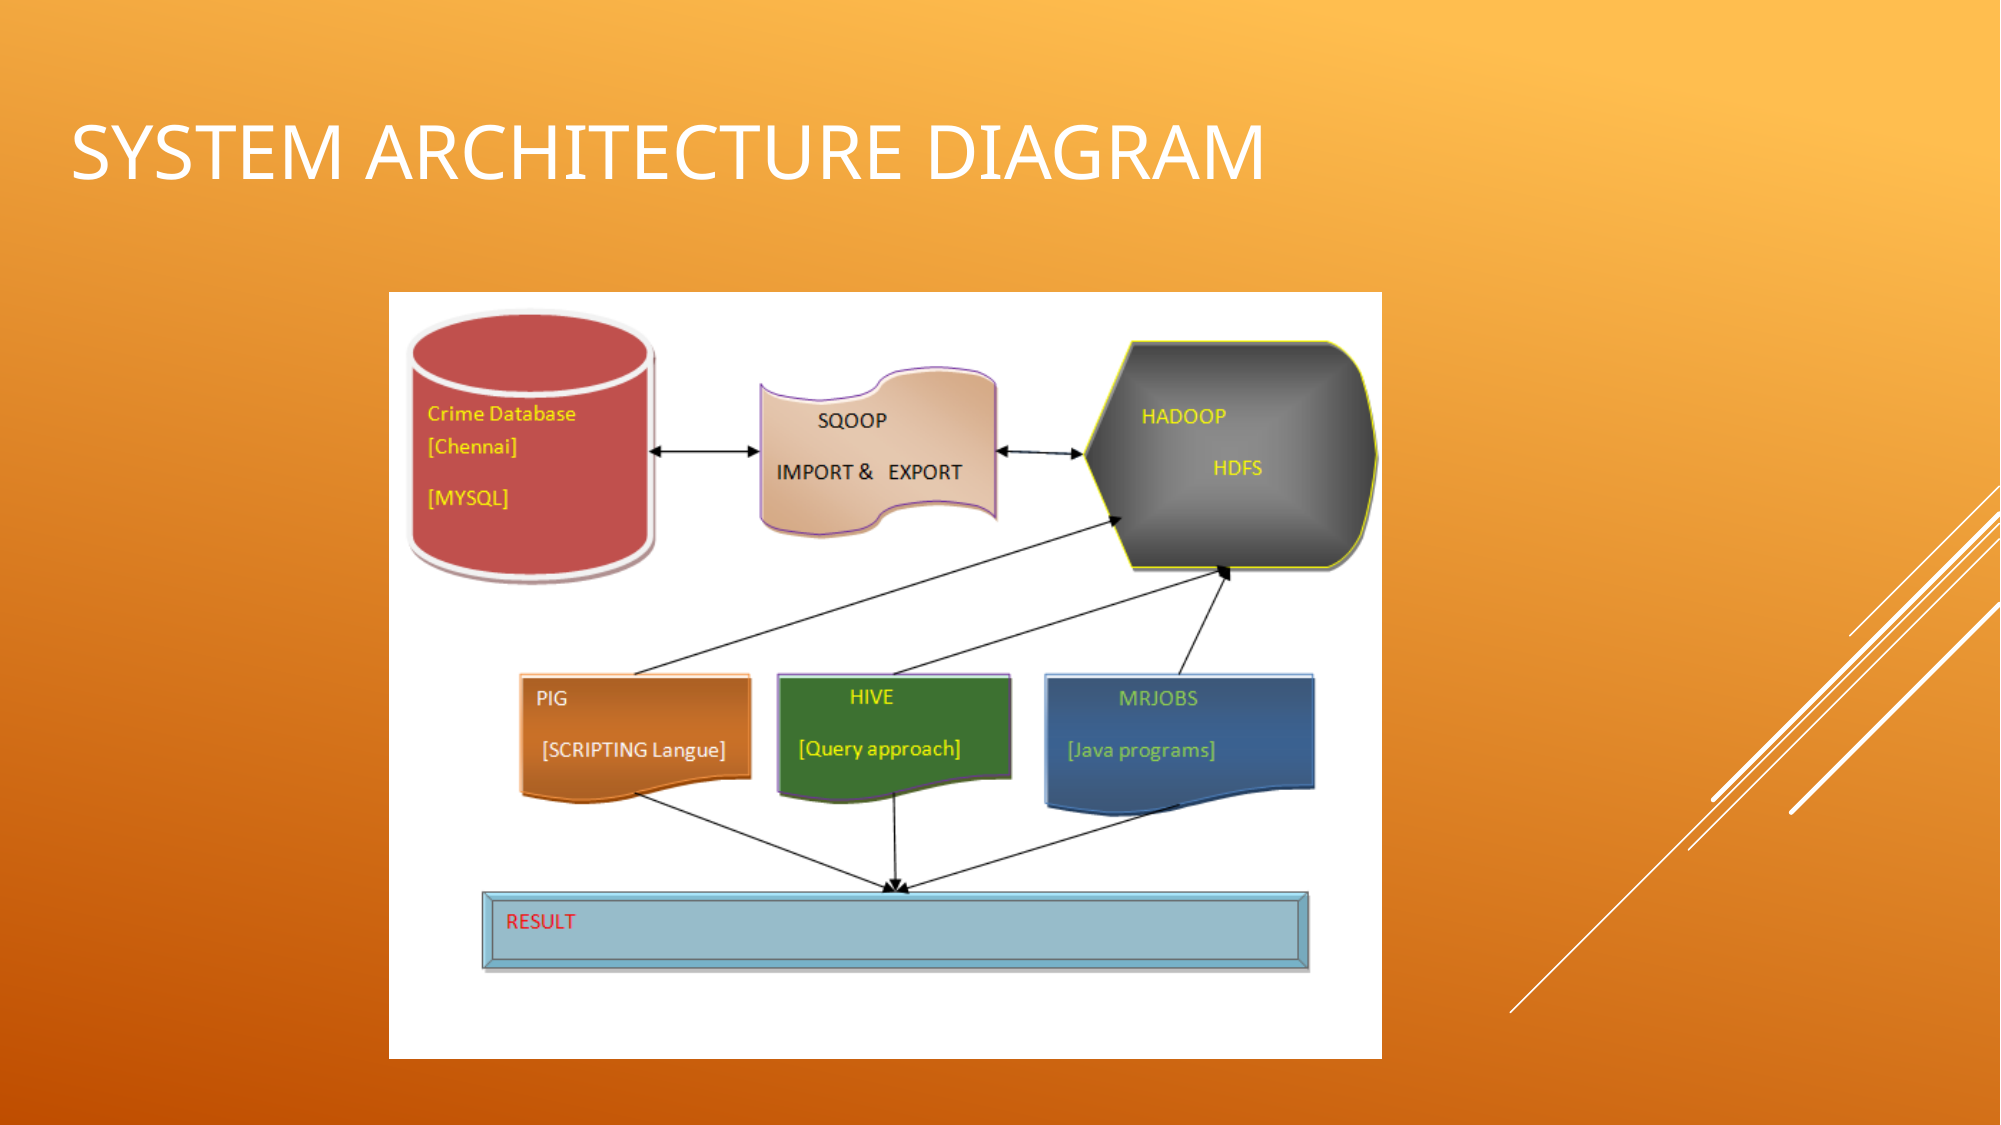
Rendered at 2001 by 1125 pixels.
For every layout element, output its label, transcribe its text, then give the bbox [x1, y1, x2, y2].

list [389, 291, 1382, 1059]
title SYSTEM ARCHITECTURE DIAGRAM [55, 35, 1500, 264]
